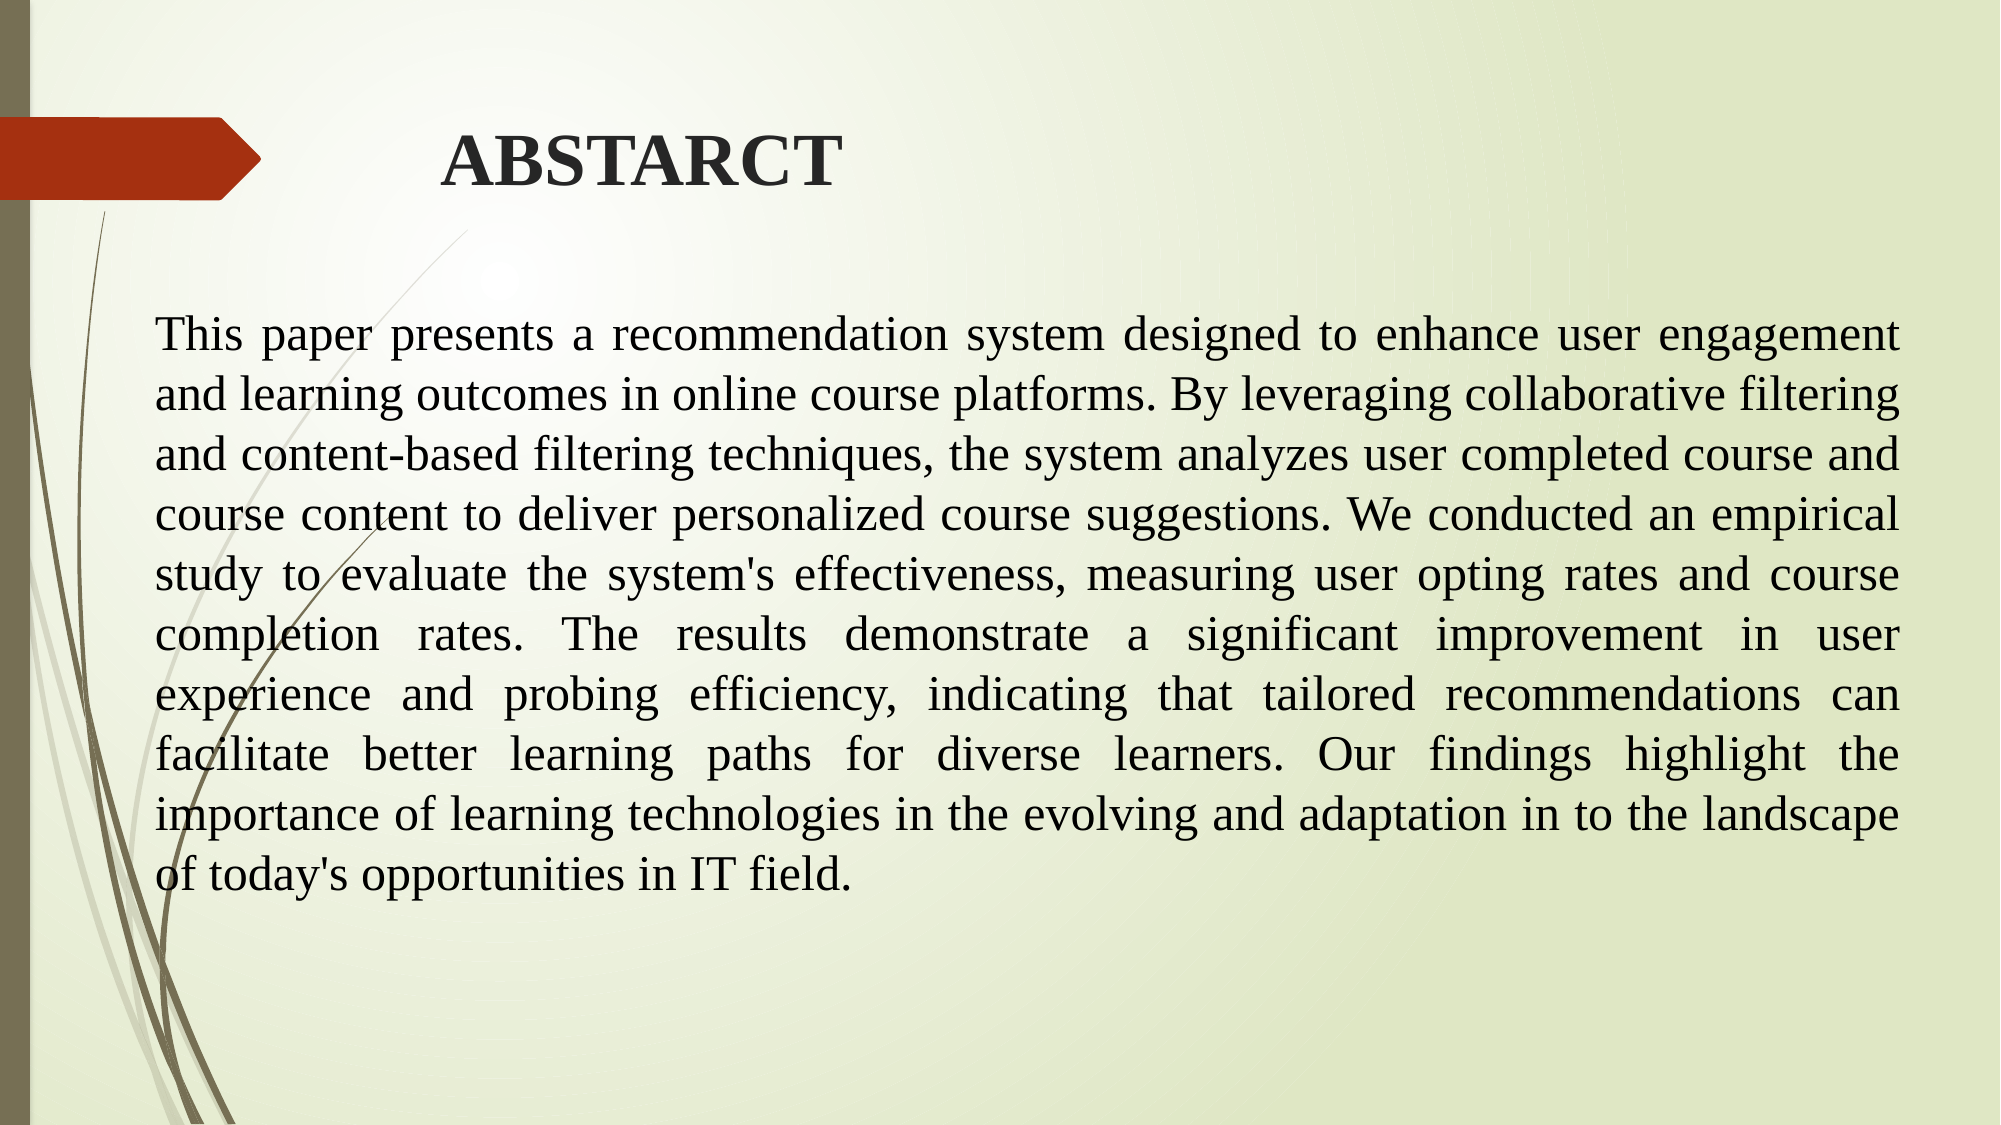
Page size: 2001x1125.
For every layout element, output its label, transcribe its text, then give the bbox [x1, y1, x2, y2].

text_box This paper presents a recommendation system designed to enhance user engagement and learning outcomes in online course platforms. By leveraging collaborative filtering and content-based filtering techniques, the system analyzes user completed course and course content to deliver personalized course suggestions. We conducted an empirical study to evaluate the system's effectiveness, measuring user opting rates and course completion rates. The results demonstrate a significant improvement in user experience and probing efficiency, indicating that tailored recommendations can facilitate better learning paths for diverse learners. Our findings highlight the importance of learning technologies in the evolving and adaptation in to the landscape of today's opportunities in IT field. [140, 293, 1917, 908]
title ABSTARCT [425, 102, 1888, 293]
